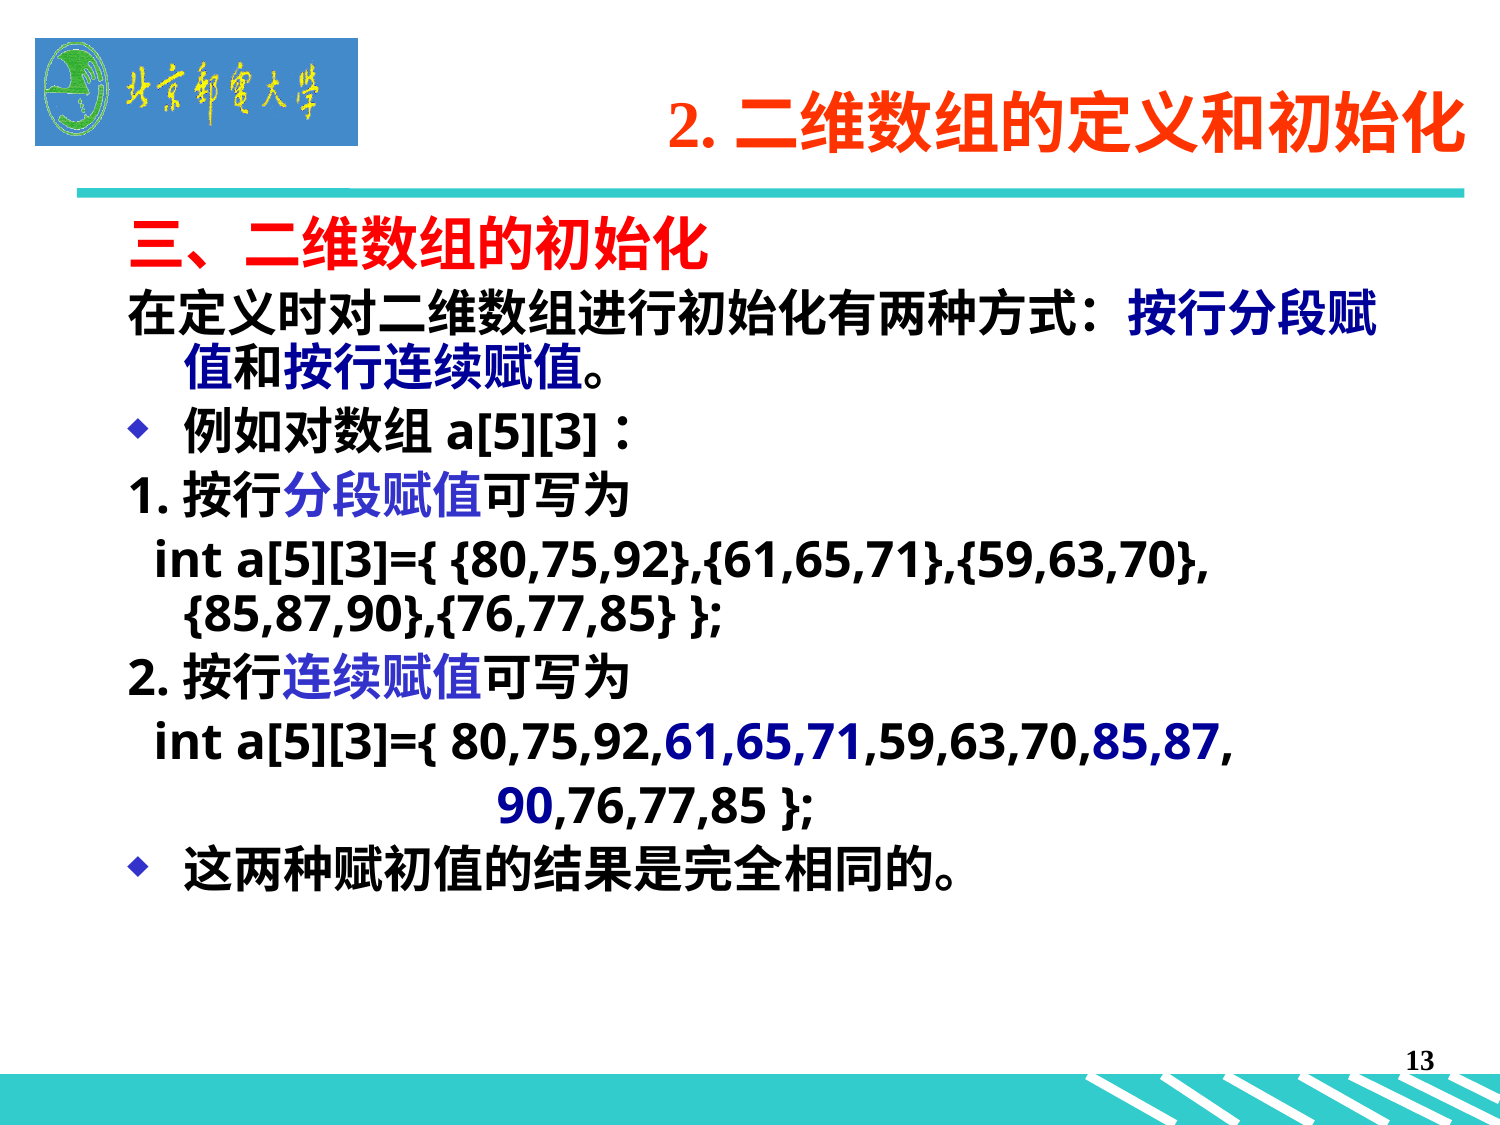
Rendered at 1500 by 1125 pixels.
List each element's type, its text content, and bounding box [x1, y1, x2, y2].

slide_number 13 [1137, 1037, 1450, 1113]
text_box 三、二维数组的初始化 在定义时对二维数组进行初始化有两种方式：按行分段赋值和按行连续赋值。 例如对数组a[5][3]： 1.按行分段赋值可写为 int a[5][3]={ {80,75,92},{61,65,71},{59,63,70}, {85,87,90},{76,77,85} }; 2.按行连续赋值可写为 int a[5][3]={ 80,75,92,61,65,71,59,63,70,85,87, 90,76,77,85 }; 这两种赋初值的结果是完全相同的。 [112, 208, 1424, 1000]
text_box 2.二维数组的定义和初始化 [207, 66, 1483, 185]
picture [34, 37, 358, 146]
